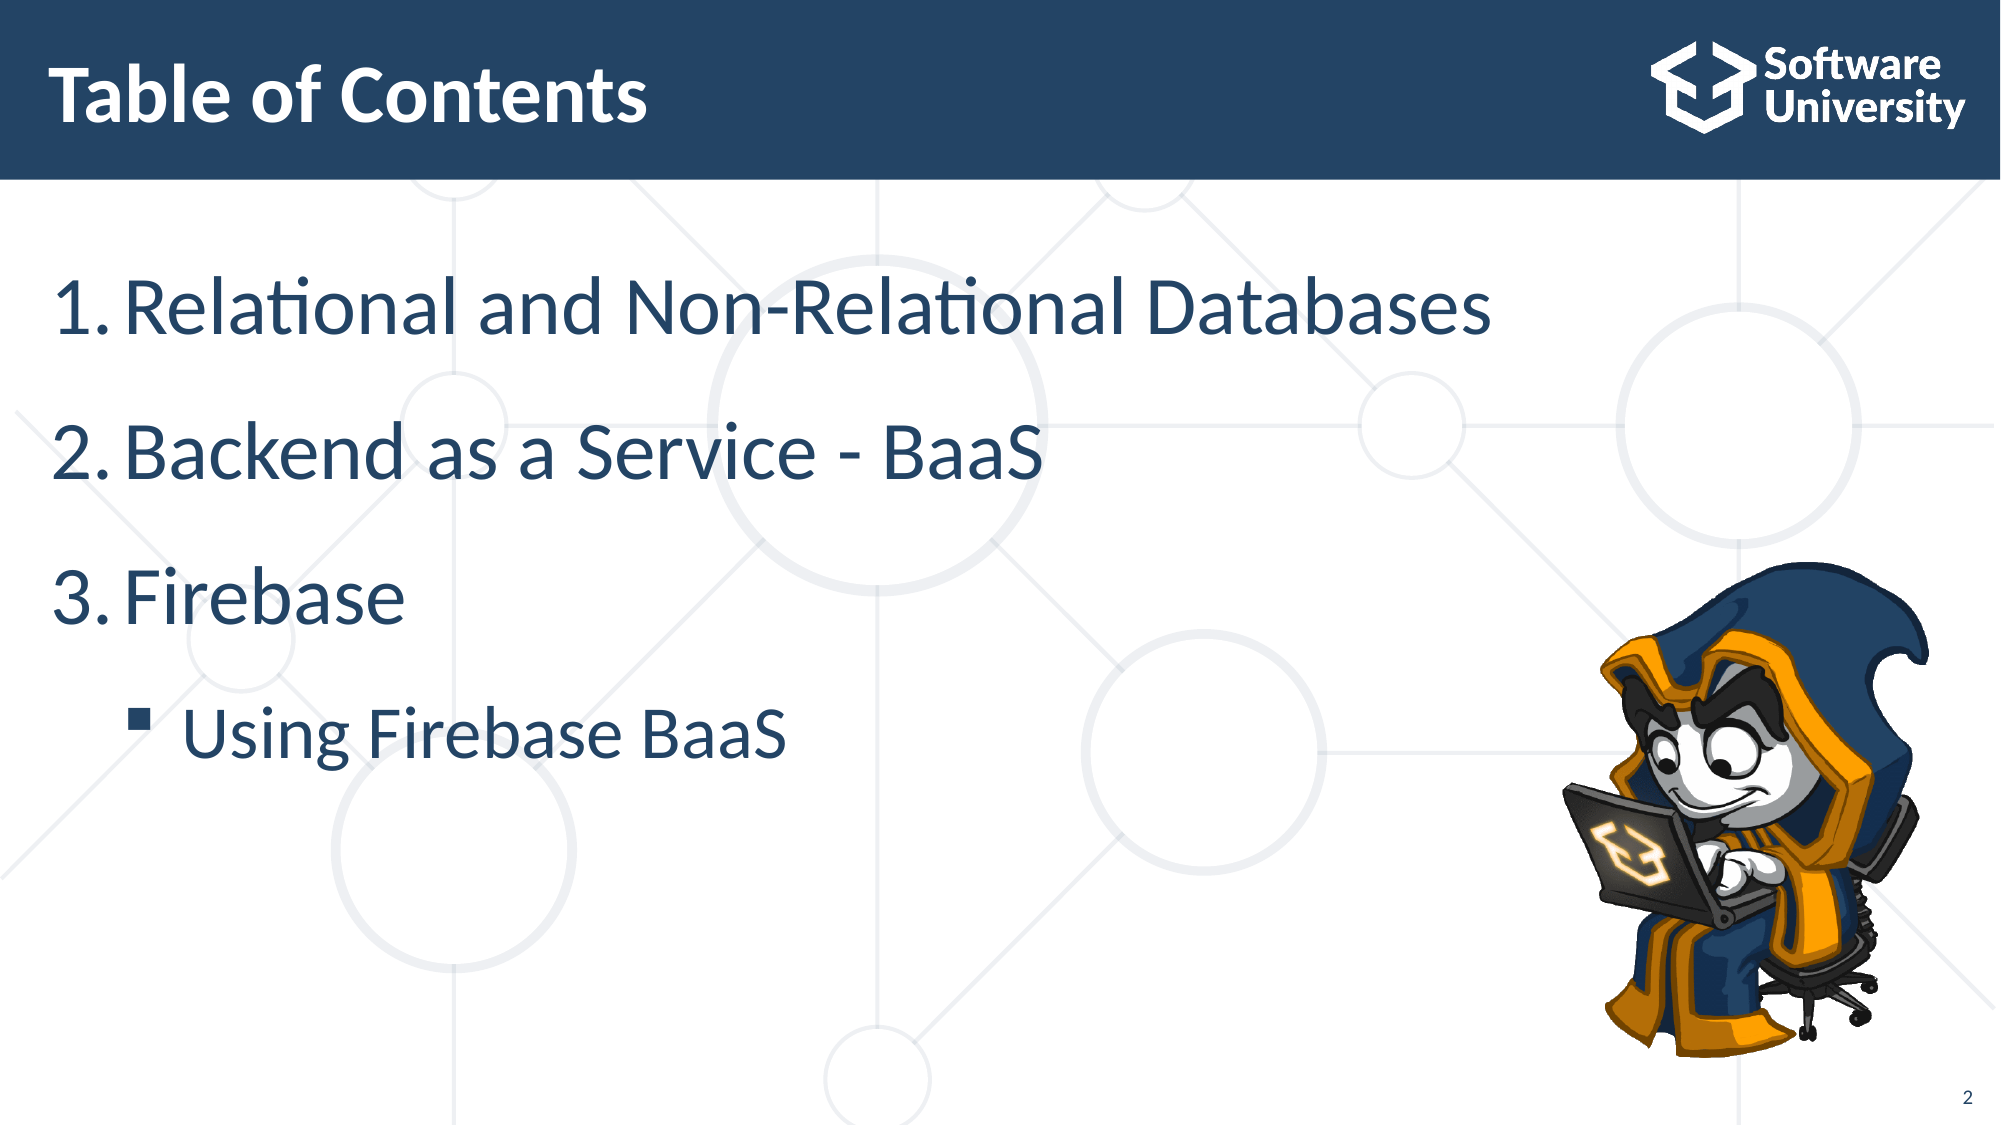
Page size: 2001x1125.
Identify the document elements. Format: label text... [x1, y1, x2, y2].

picture [1561, 559, 1931, 1059]
picture [1651, 41, 1966, 134]
title Table of Contents [31, 16, 1625, 162]
list Relational and Non-Relational Databases Backend as a Service - BaaS Firebase Using Firebase BaaS [32, 224, 1517, 1080]
slide_number 2 [1927, 1067, 1989, 1117]
